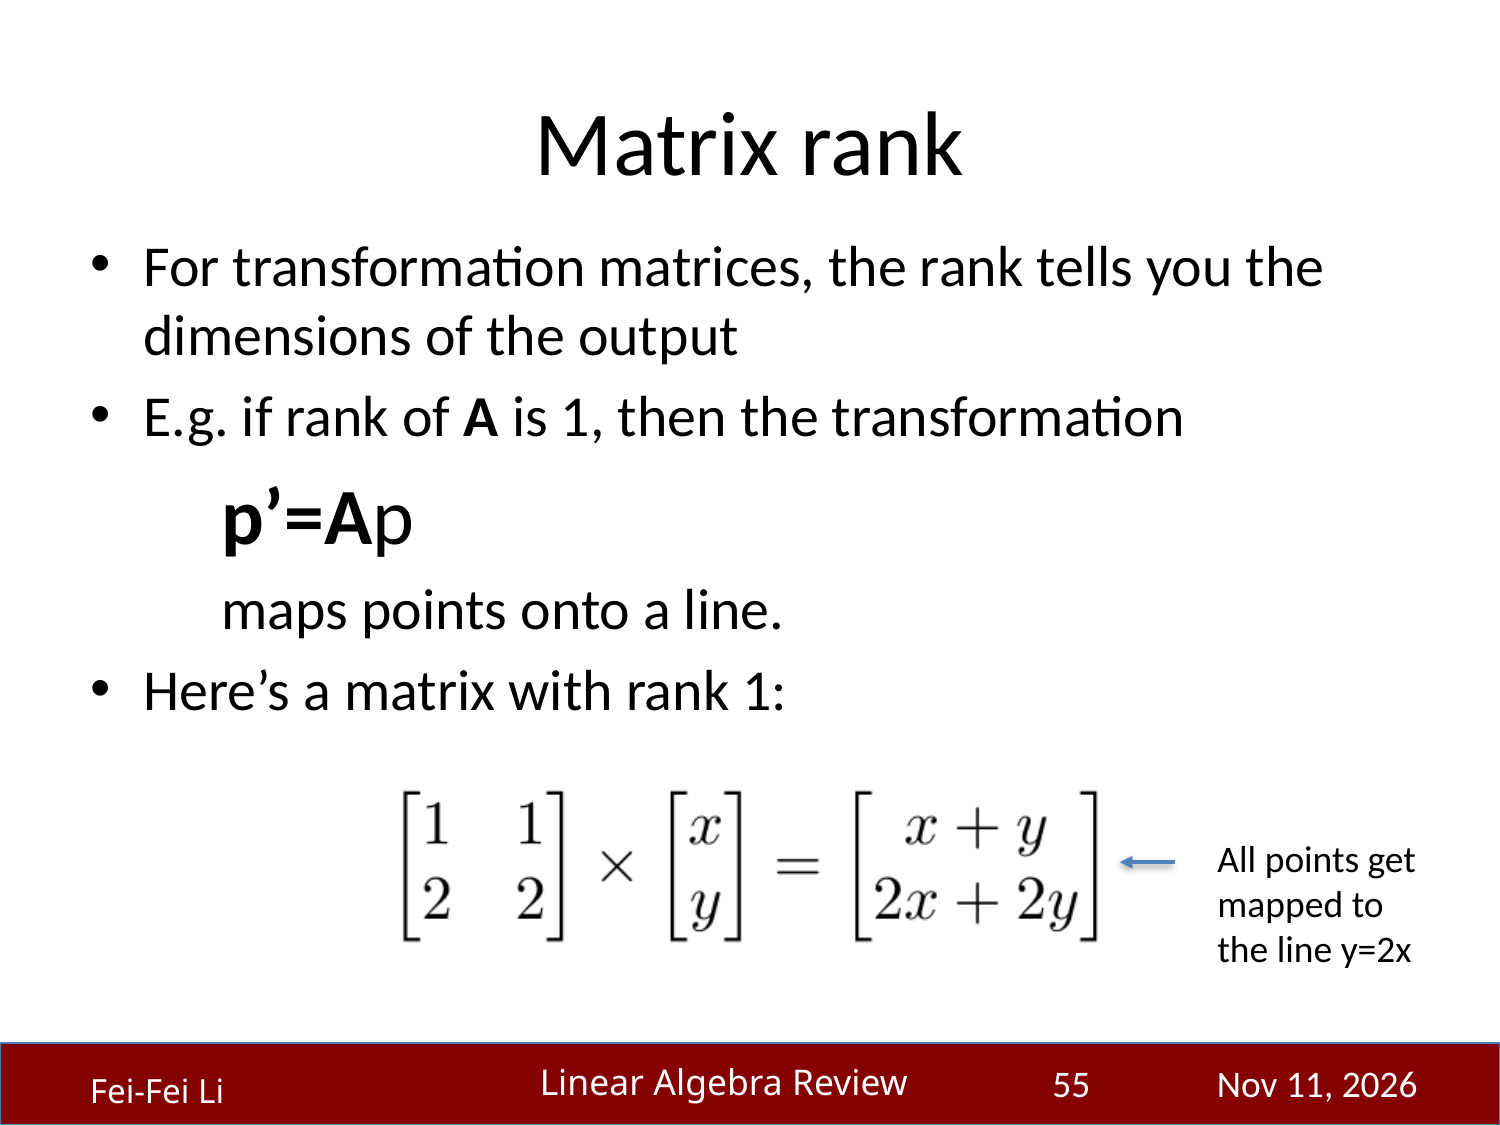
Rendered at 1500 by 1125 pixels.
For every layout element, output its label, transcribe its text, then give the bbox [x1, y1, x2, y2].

text_box All points get mapped to the line y=2x [1202, 827, 1451, 977]
title Matrix rank [75, 45, 1425, 220]
slide_number 11-Nov-15 [1203, 1052, 1463, 1113]
list For transformation matrices, the rank tells you the dimensions of the output E.g. if rank of A is 1, then the transformation p’=Ap maps points onto a line. Here’s a matrix with rank 1: [75, 220, 1451, 732]
picture [394, 772, 1106, 952]
slide_number 55 [1037, 1052, 1203, 1113]
